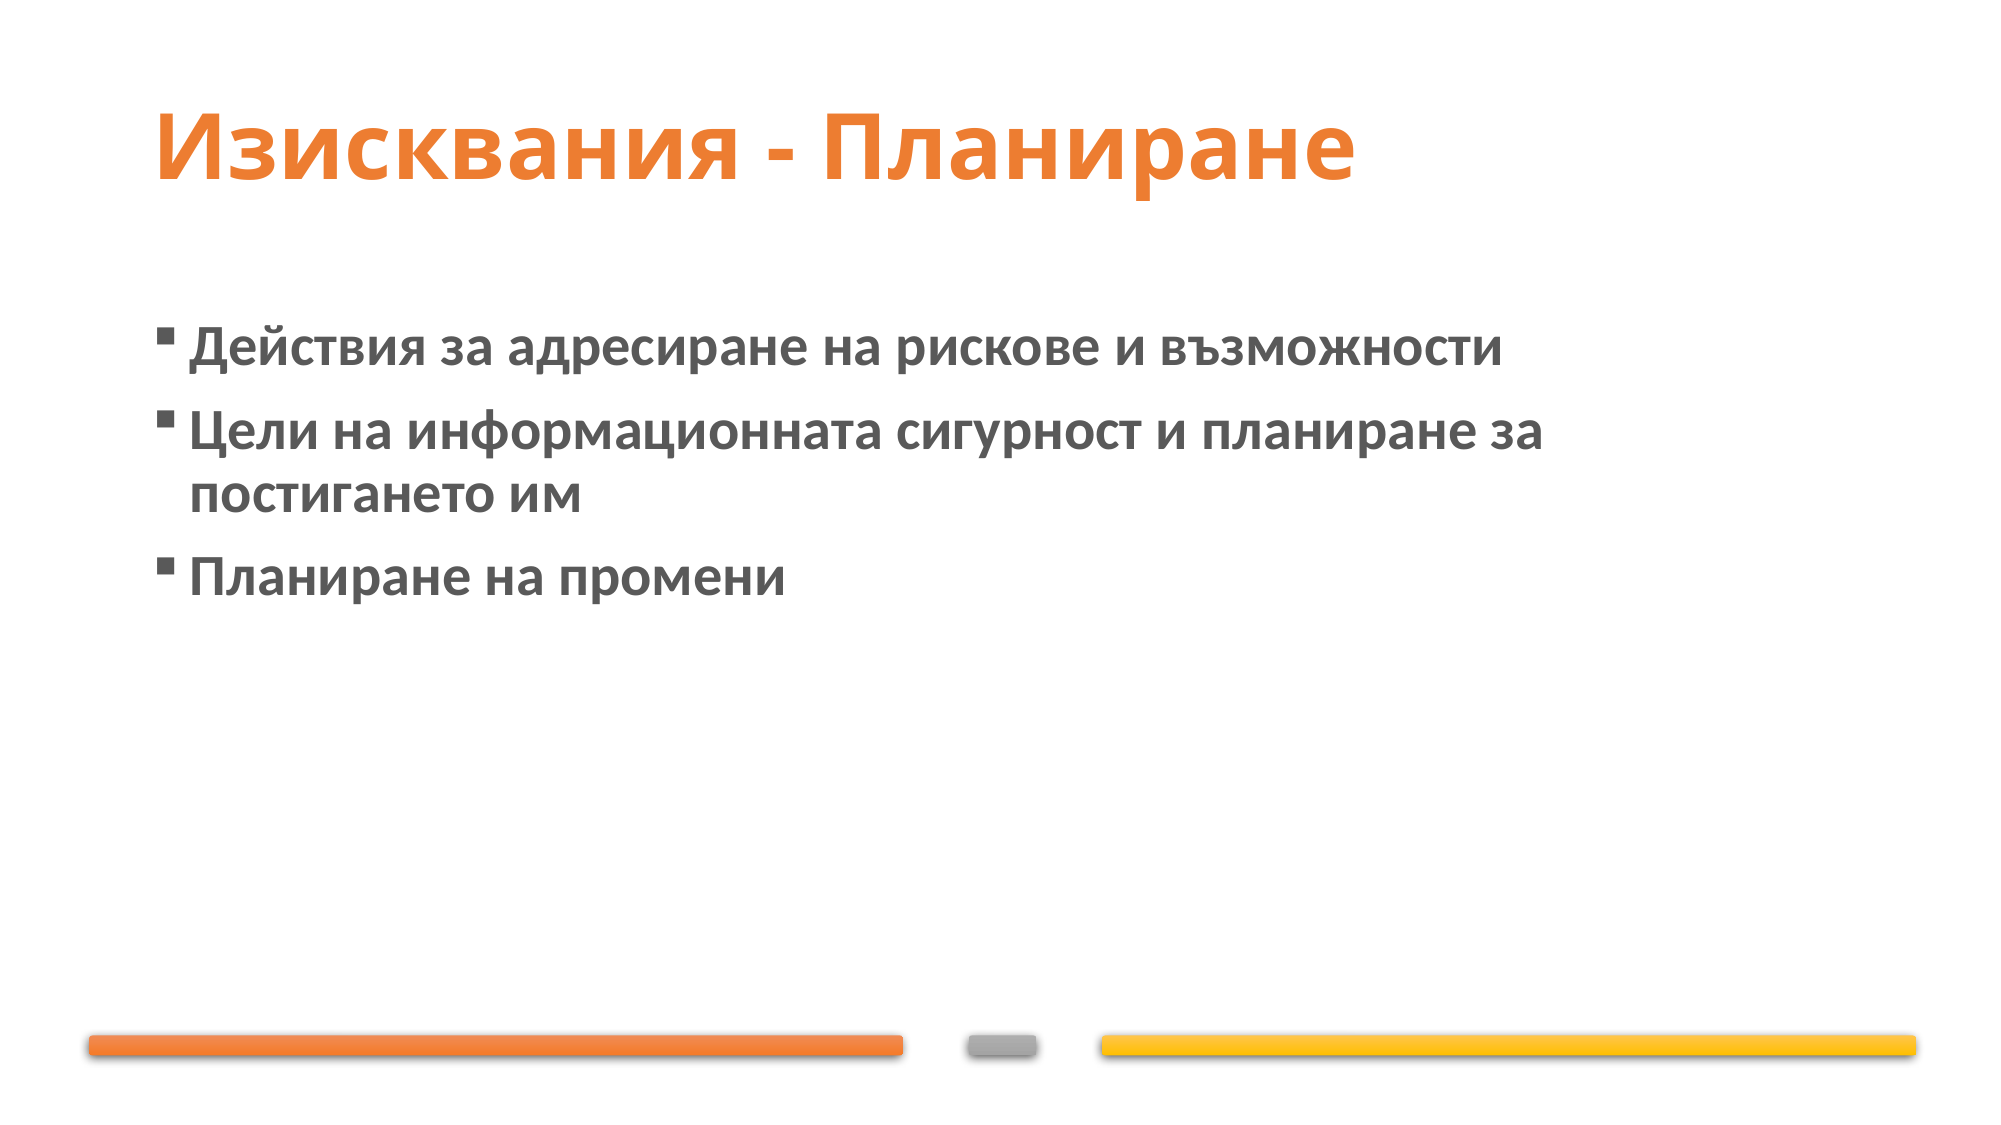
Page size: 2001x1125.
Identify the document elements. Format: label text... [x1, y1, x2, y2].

title Изисквания - Планиране [137, 41, 1863, 259]
list Действия за адресиране на рискове и възможности Цели на информационната сигурност и планиране за постигането им Планиране на промени [137, 307, 1863, 1014]
